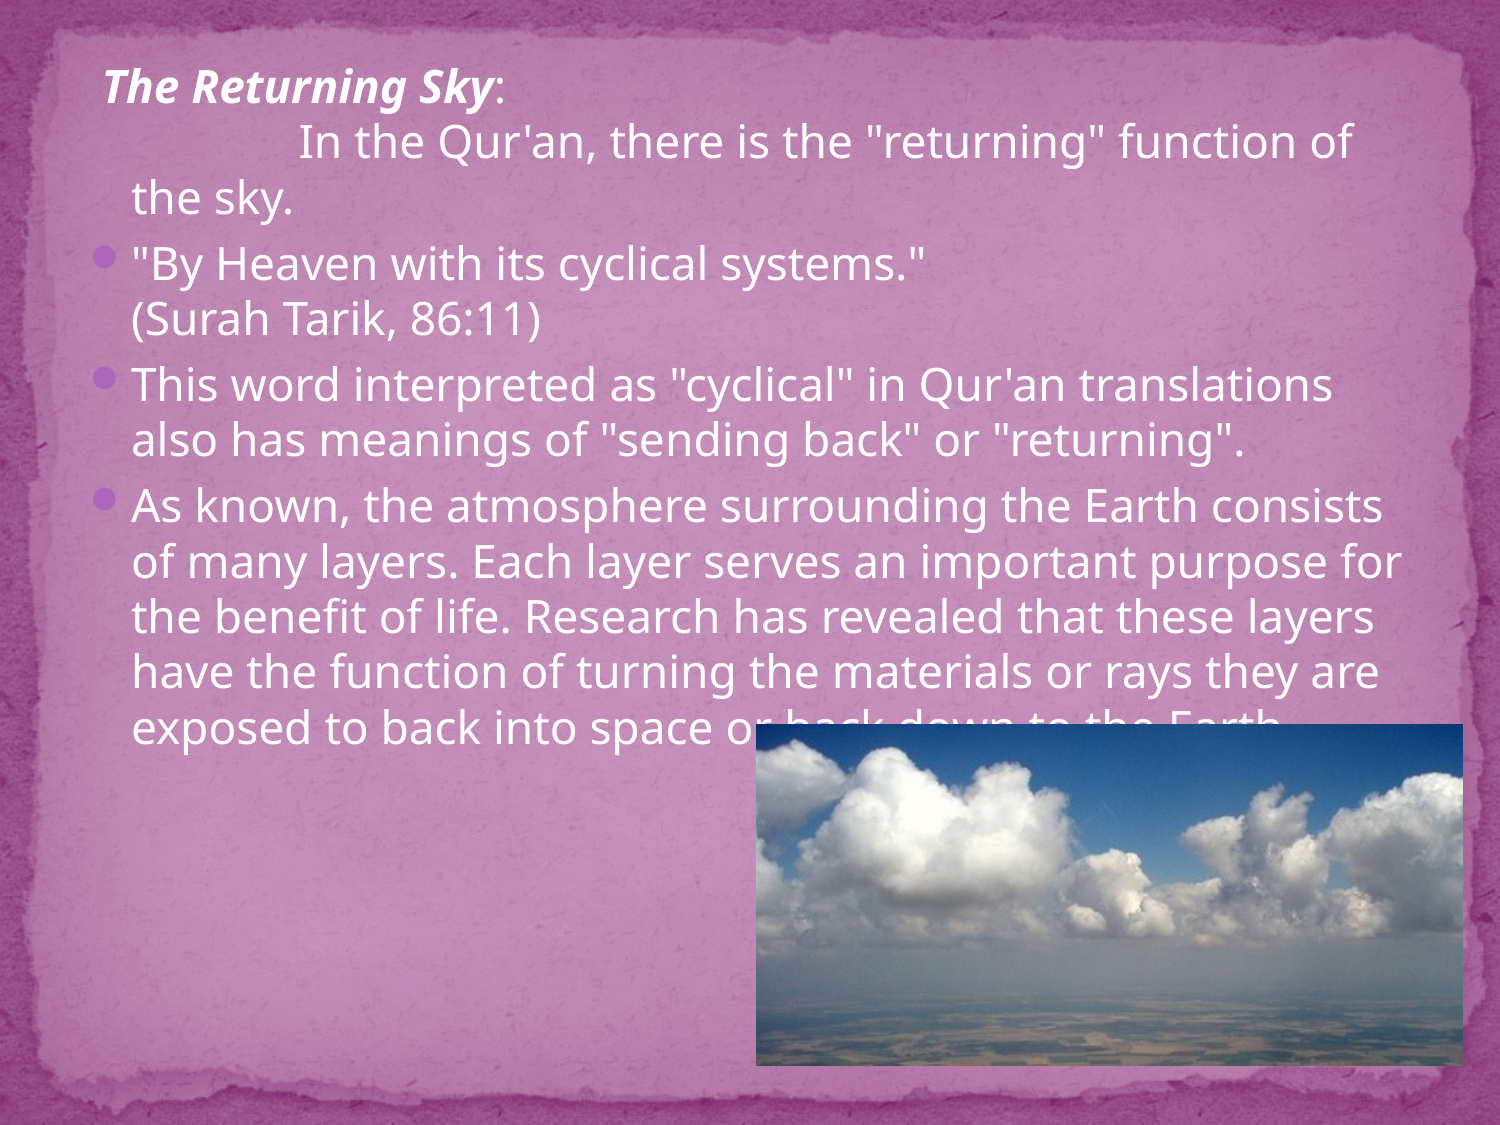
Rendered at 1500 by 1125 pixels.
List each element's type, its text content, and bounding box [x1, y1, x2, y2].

picture [755, 724, 1463, 1066]
list The Returning Sky: In the Qur'an, there is the "returning" function of the sky. "By Heaven with its cyclical systems." (Surah Tarik, 86:11) This word interpreted as "cyclical" in Qur'an translations also has meanings of "sending back" or "returning". As known, the atmosphere surrounding the Earth consists of many layers. Each layer serves an important purpose for the benefit of life. Research has revealed that these layers have the function of turning the materials or rays they are exposed to back into space or back down to the Earth. [75, 50, 1425, 788]
